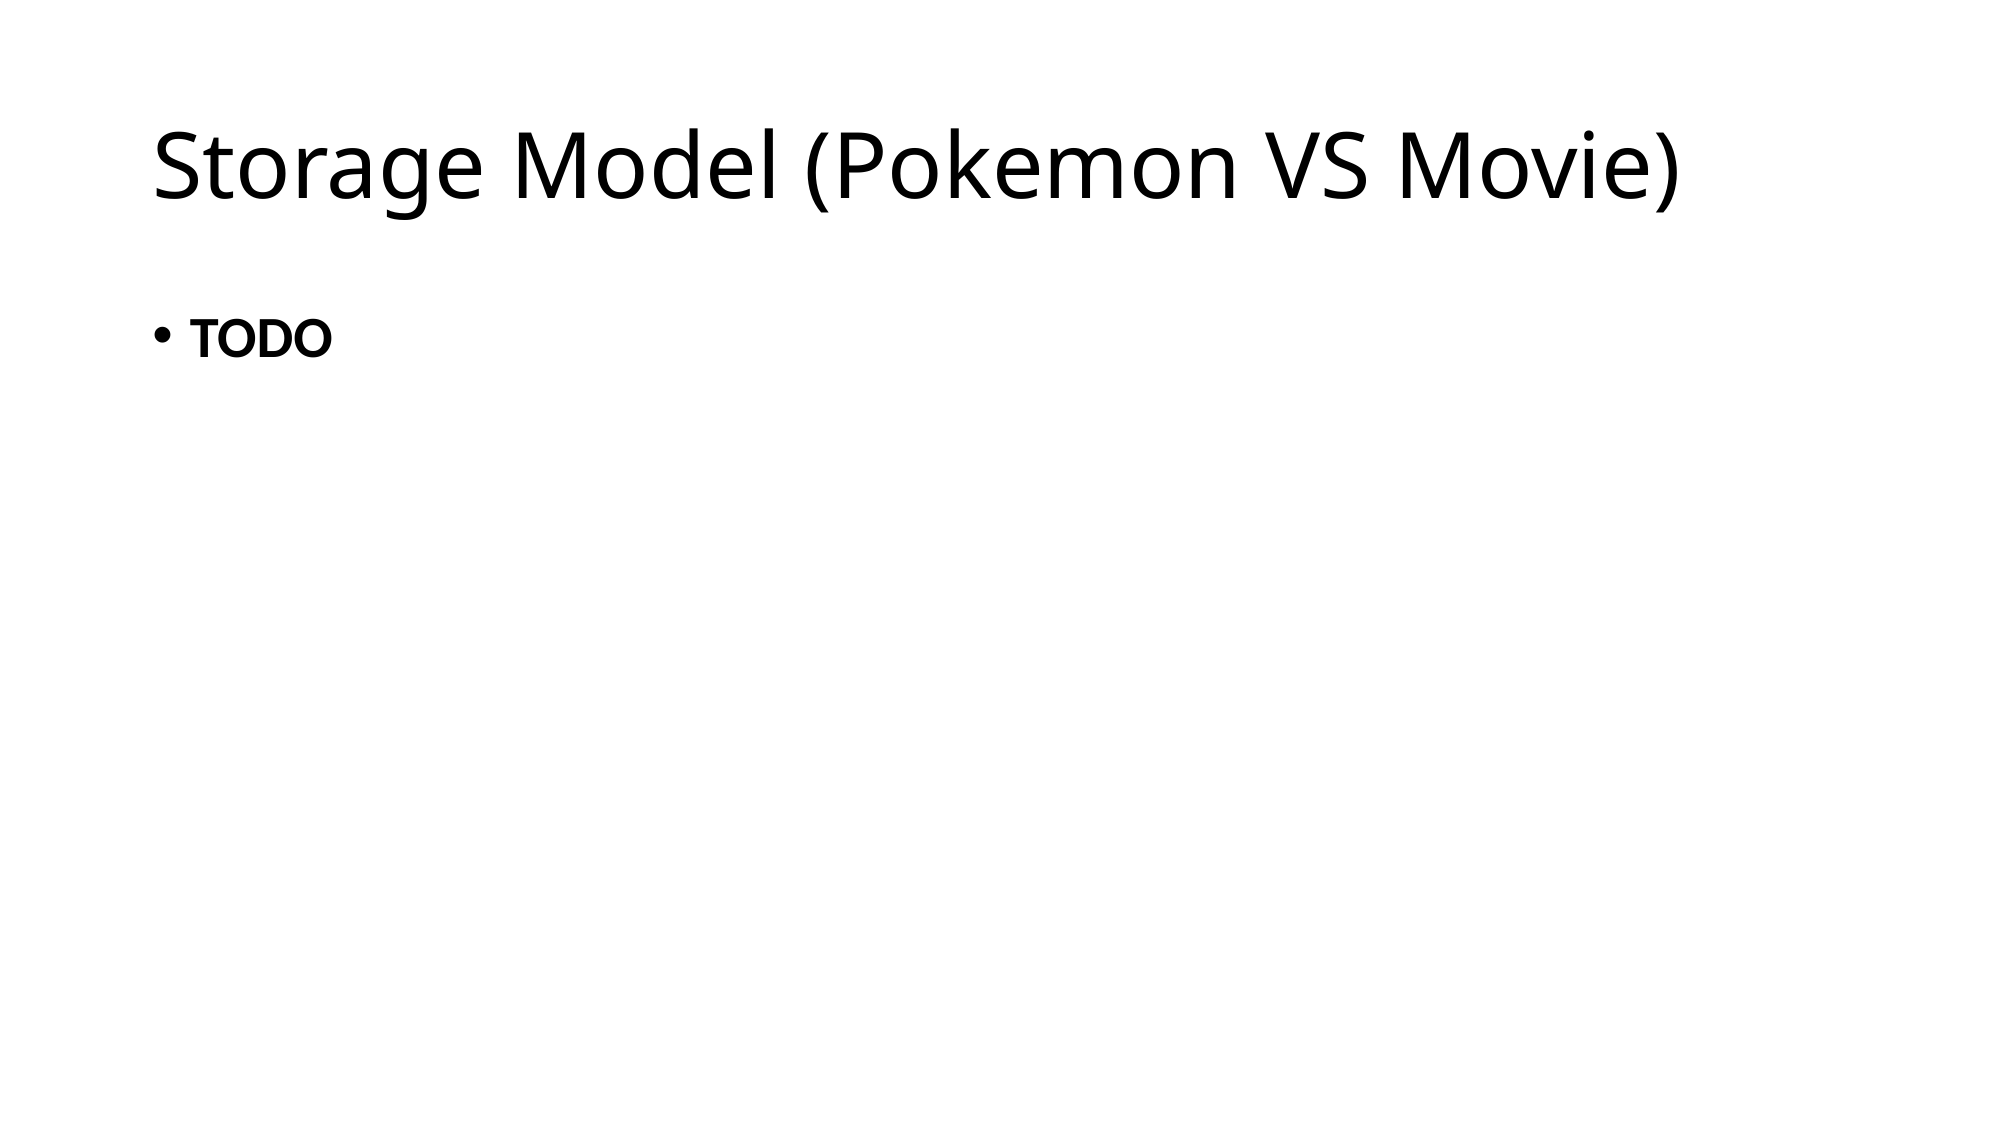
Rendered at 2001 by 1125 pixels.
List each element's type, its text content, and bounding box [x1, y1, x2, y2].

title Storage Model (Pokemon VS Movie) [137, 59, 1863, 278]
list TODO [137, 299, 1863, 1014]
